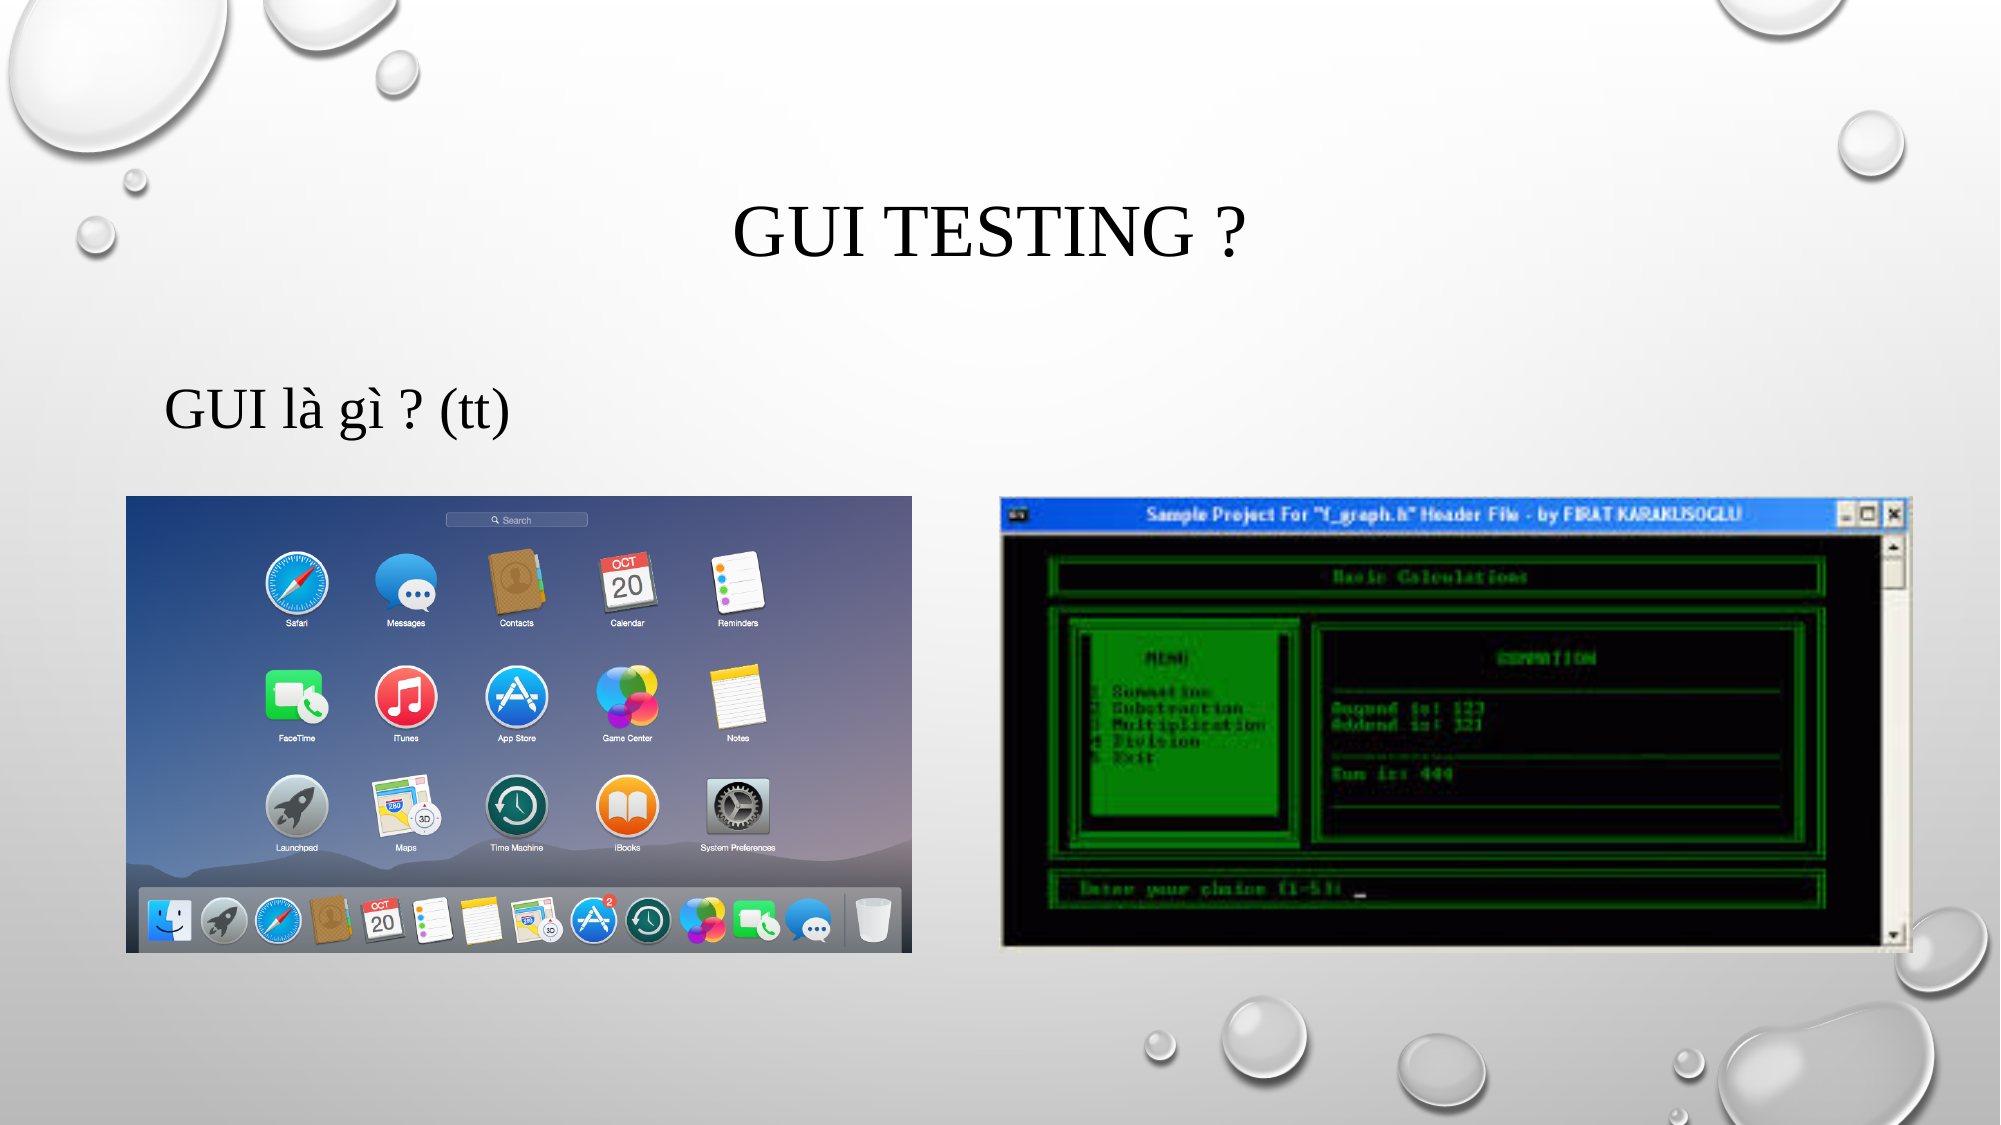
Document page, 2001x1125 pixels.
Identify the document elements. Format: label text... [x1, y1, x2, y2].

title Gui testing ? [149, 101, 1851, 363]
picture [0, 0, 2000, 1125]
text_box GUI là gì ? (tt) [149, 363, 1902, 549]
